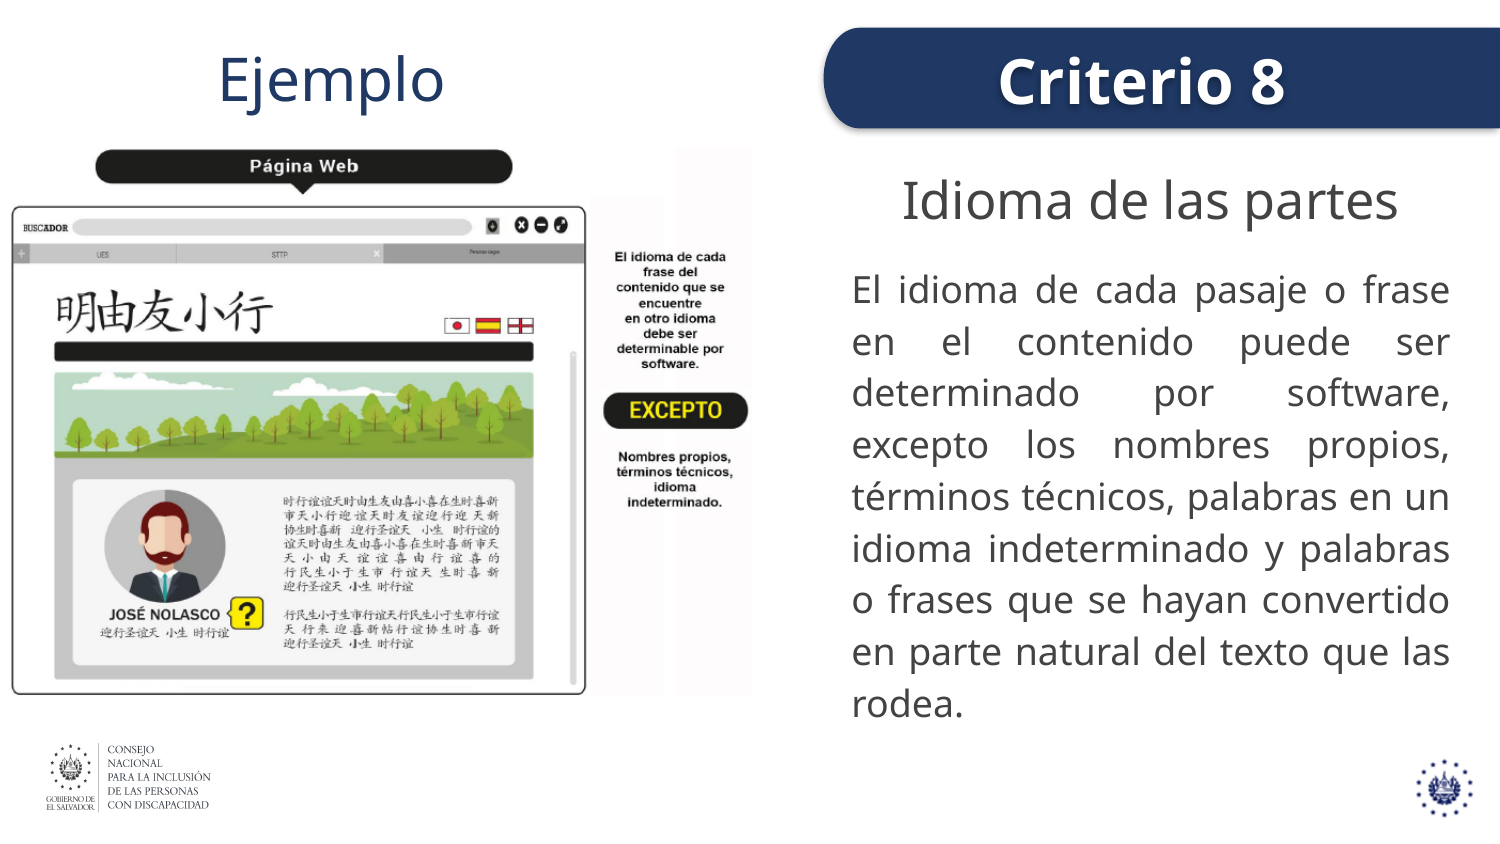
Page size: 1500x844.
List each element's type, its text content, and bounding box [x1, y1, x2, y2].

picture [1401, 755, 1500, 844]
list El idioma de cada pasaje o frase en el contenido puede ser determinado por software, excepto los nombres propios, términos técnicos, palabras en un idioma indeterminado y palabras o frases que se hayan convertido en parte natural del texto que las rodea. [836, 259, 1467, 725]
title Idioma de las partes [819, 157, 1483, 246]
picture [37, 732, 216, 821]
title Ejemplo [0, 18, 664, 129]
text_box Criterio 8 [819, 36, 1465, 123]
text_box [841, 27, 1500, 129]
picture [8, 147, 753, 697]
